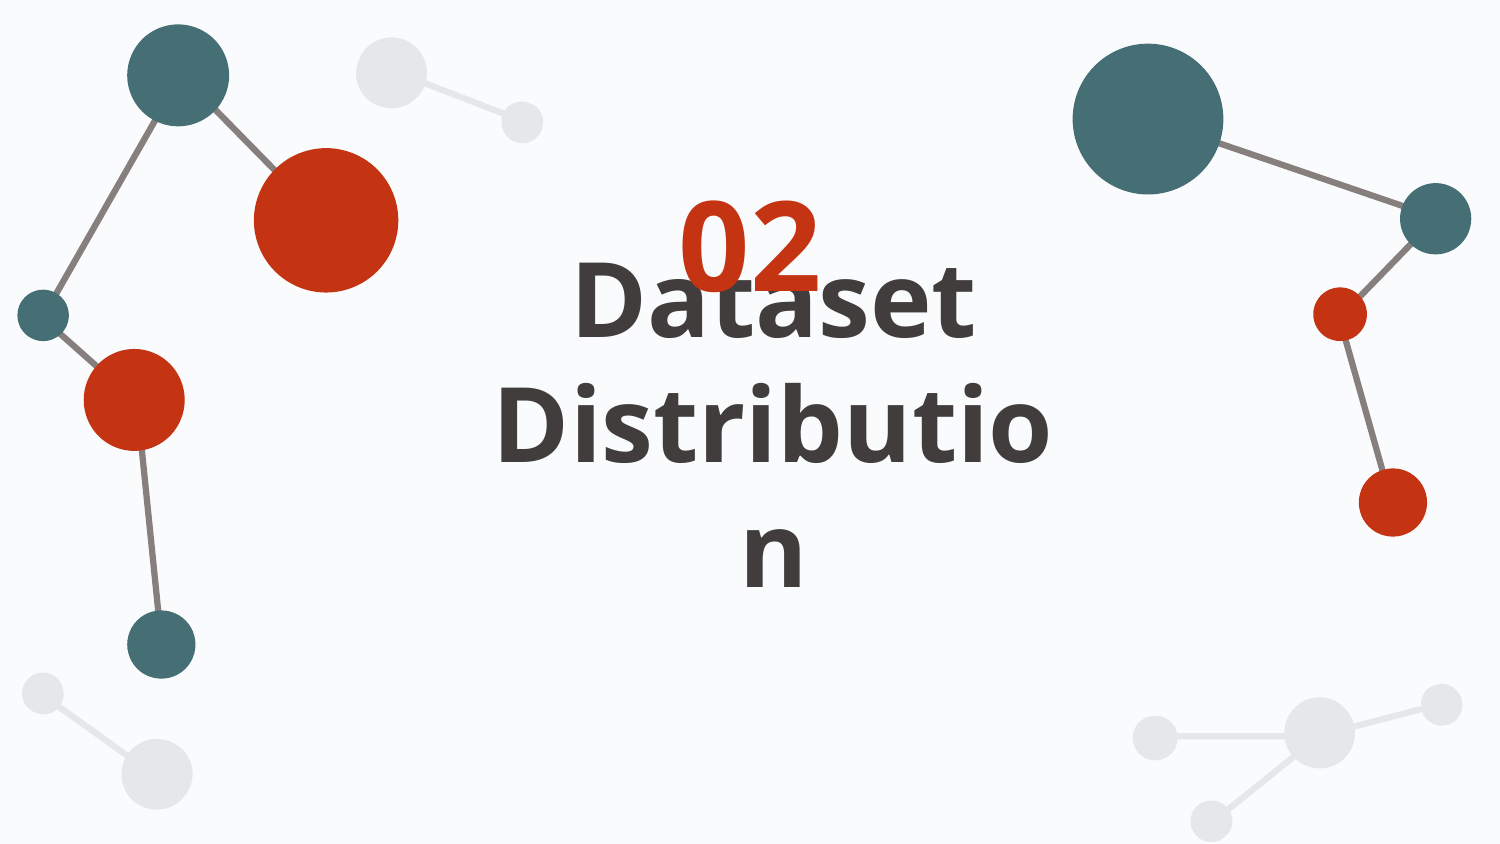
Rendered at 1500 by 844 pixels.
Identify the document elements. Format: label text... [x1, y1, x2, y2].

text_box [17, 24, 399, 679]
title 02 [614, 166, 886, 317]
title Dataset Distribution [474, 341, 1073, 624]
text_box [1072, 43, 1472, 537]
